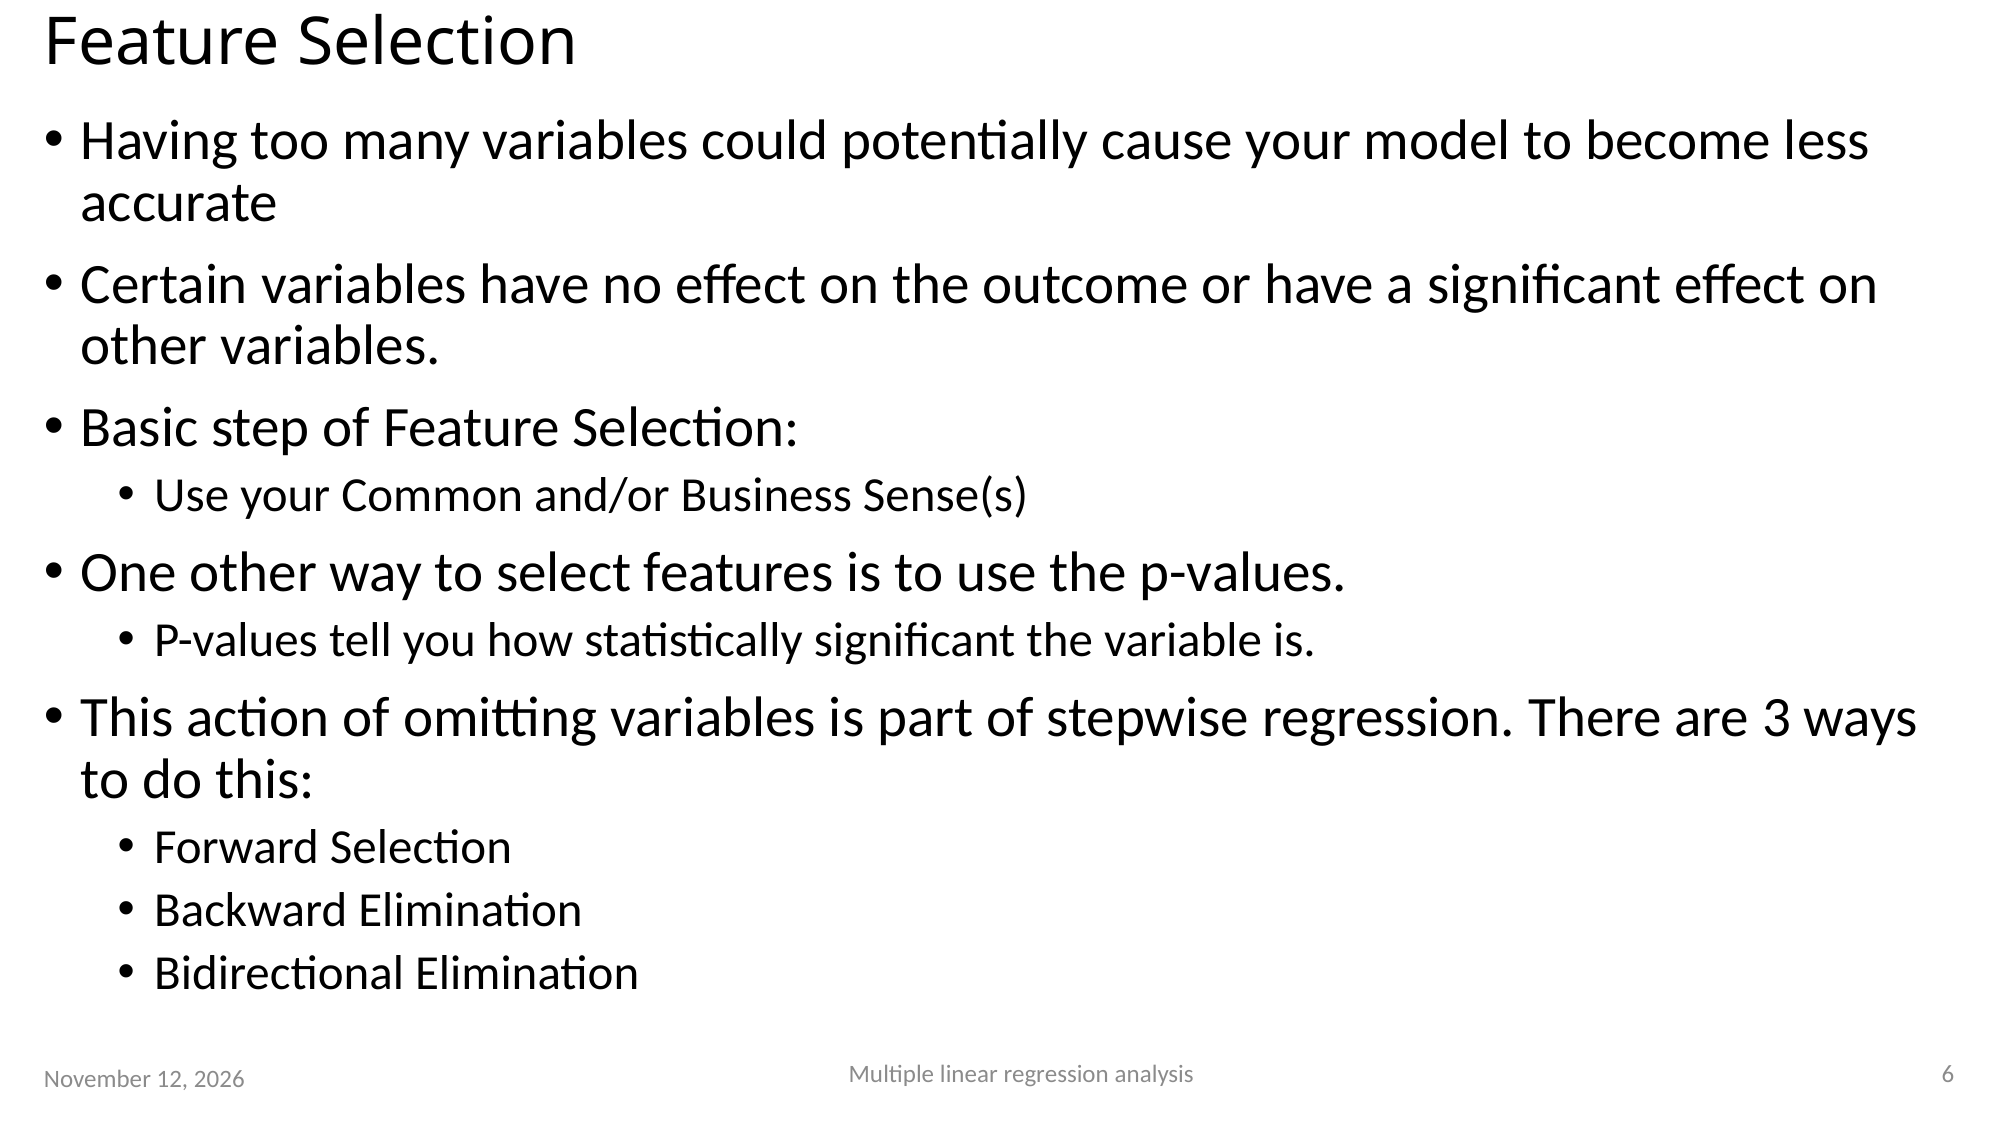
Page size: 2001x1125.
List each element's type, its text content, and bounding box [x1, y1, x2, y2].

title Feature Selection [29, 0, 1970, 88]
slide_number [29, 1047, 332, 1108]
slide_number 6 [1717, 1042, 1970, 1103]
list Having too many variables could potentially cause your model to become less accurate Certain variables have no effect on the outcome or have a significant effect on other variables. Basic step of Feature Selection: Use your Common and/or Business Sense(s) One other way to select features is to use the p-values. P-values tell you how statistically significant the variable is. This action of omitting variables is part of stepwise regression. There are 3 ways to do this: Forward Selection Backward Elimination Bidirectional Elimination [29, 102, 1970, 1014]
footer Multiple linear regression analysis [350, 1042, 1699, 1103]
